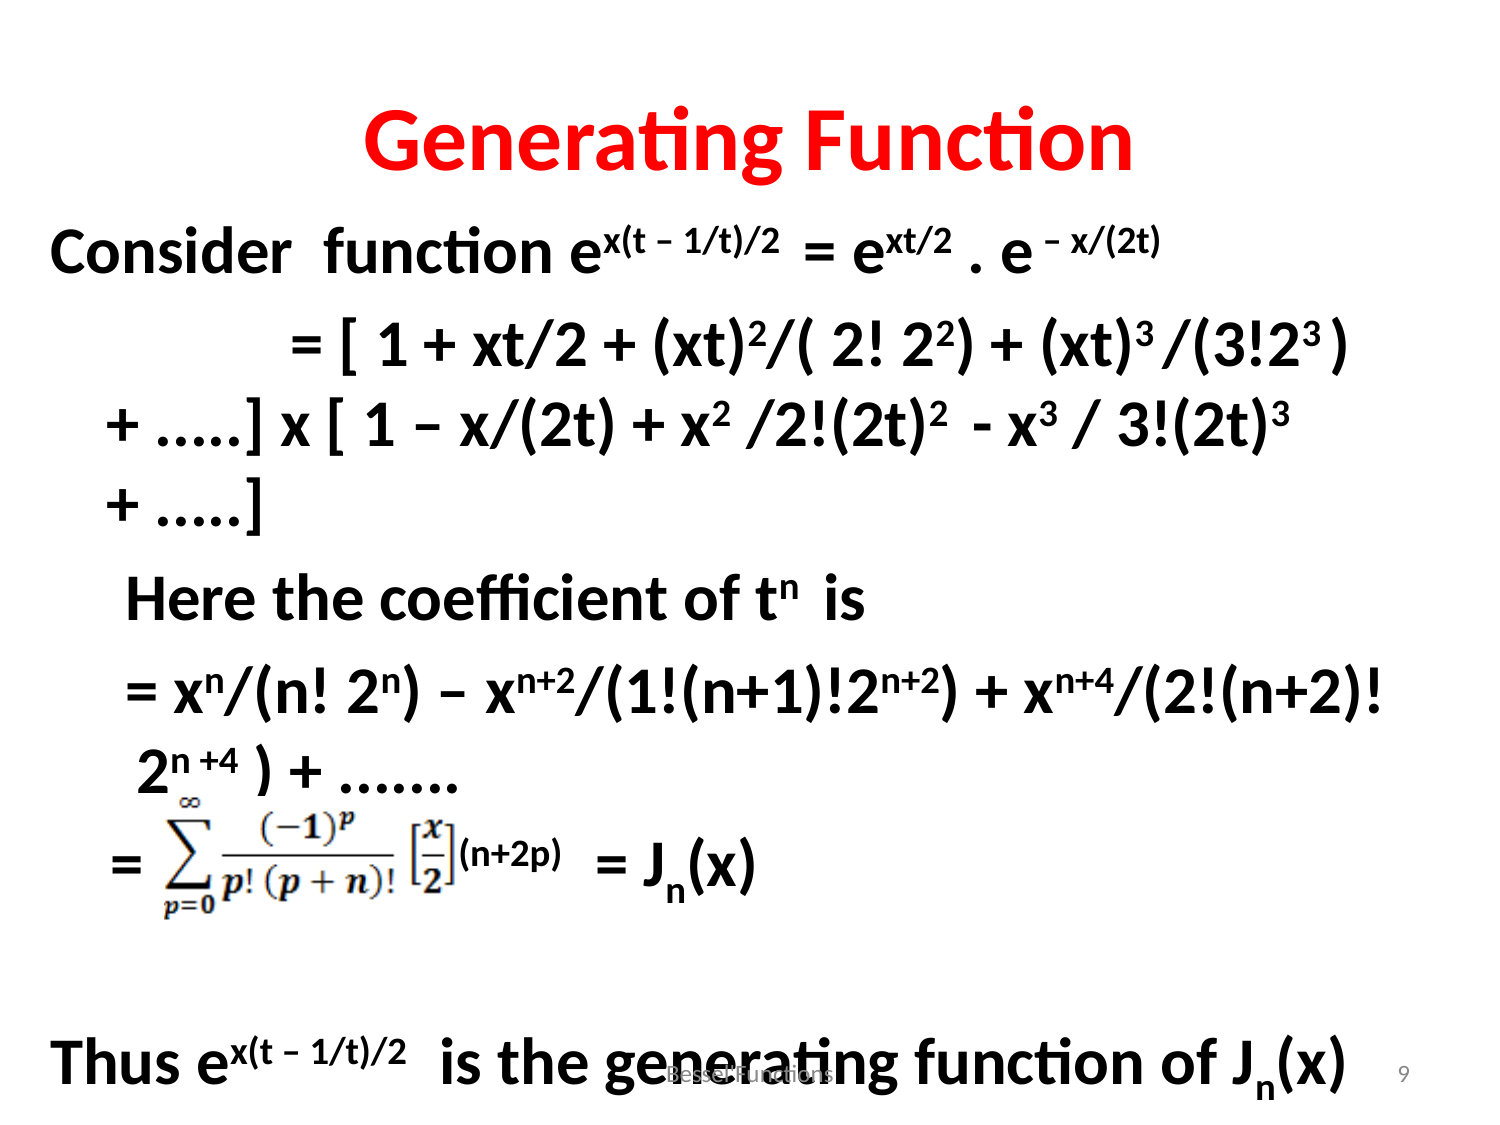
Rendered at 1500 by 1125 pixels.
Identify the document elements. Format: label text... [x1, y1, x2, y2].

footer Bessel'Functions [512, 1042, 988, 1103]
slide_number 9 [1074, 1042, 1425, 1103]
picture [163, 796, 459, 927]
list Consider function ex(t – 1/t)/2 = ext/2 . e – x/(2t) = [ 1 + xt/2 + (xt)2/( 2! 22) + (xt)3 /(3!23 ) + .....] x [ 1 – x/(2t) + x2 /2!(2t)2 - x3 / 3!(2t)3 + .....] Here the coefficient of tn is = xn/(n! 2n) – xn+2/(1!(n+1)!2n+2) + xn+4/(2!(n+2)! 2n +4 ) + ....... = (n+2p) = Jn(x) Thus ex(t – 1/t)/2 is the generating function of Jn(x) for n an integer. [35, 199, 1465, 973]
title Generating Function [75, 45, 1425, 199]
